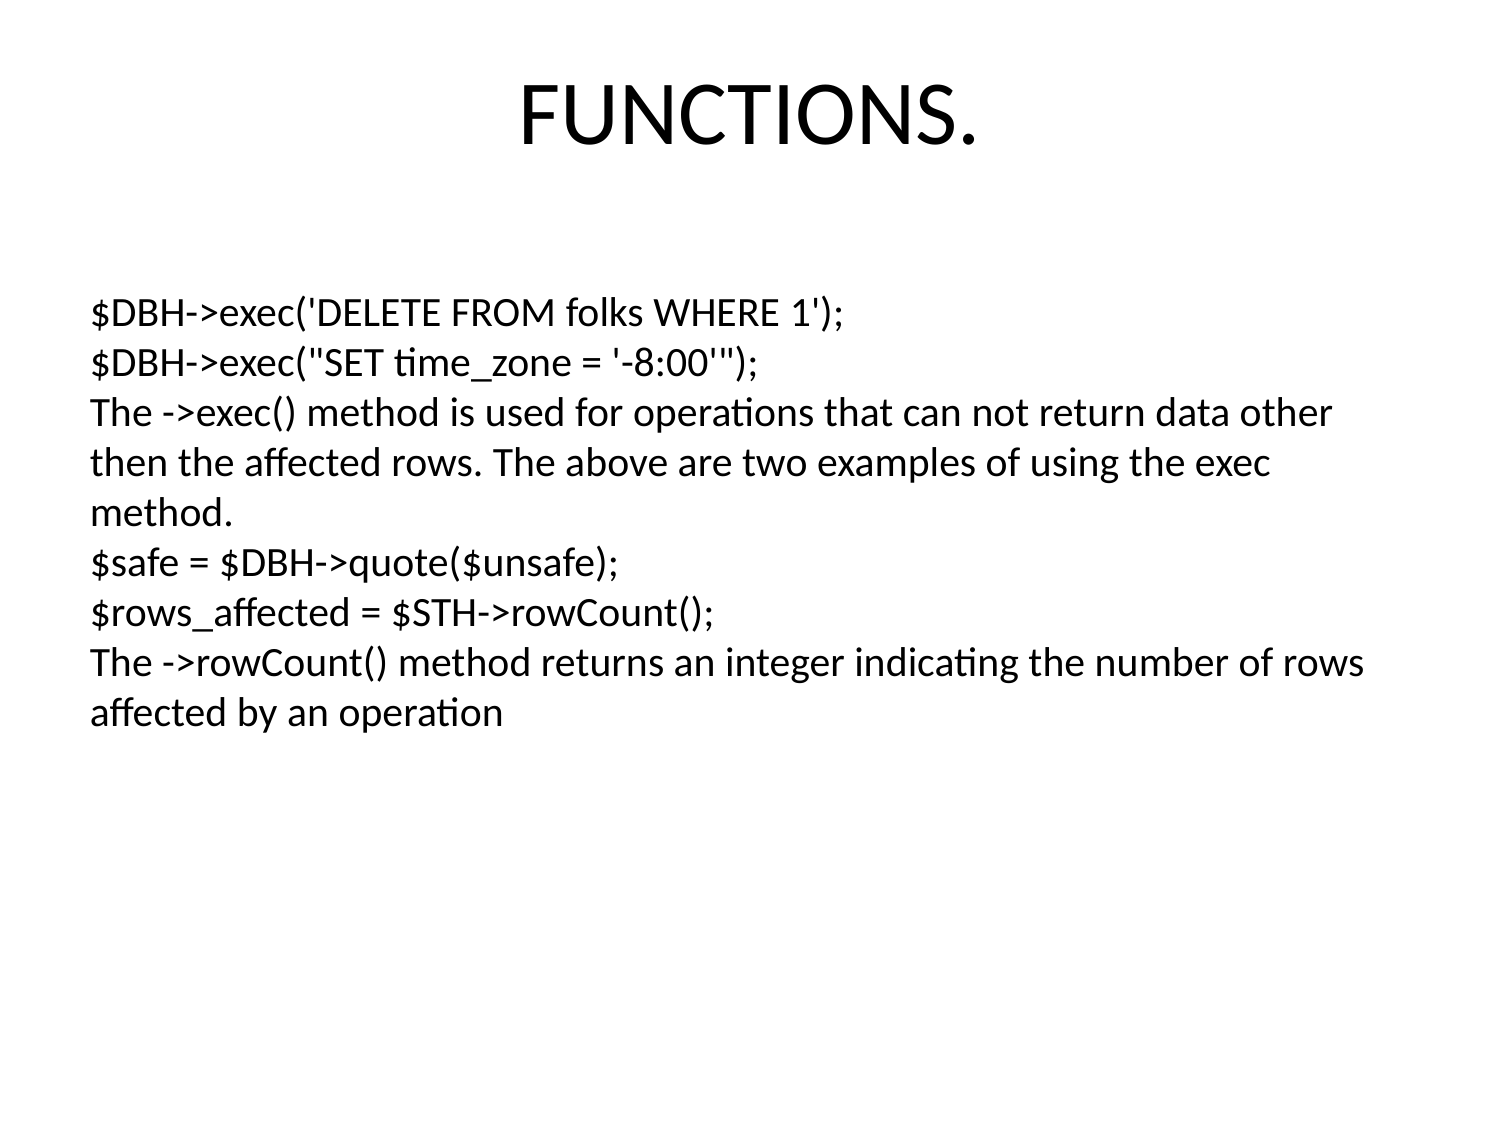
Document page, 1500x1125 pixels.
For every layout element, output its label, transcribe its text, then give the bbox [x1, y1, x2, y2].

text_box FUNCTIONS. [74, 45, 1425, 163]
text_box $DBH->exec('DELETE FROM folks WHERE 1'); $DBH->exec("SET time_zone = '-8:00'"); The ->exec() method is used for operations that can not return data other then the affected rows. The above are two examples of using the exec method. $safe = $DBH->quote($unsafe); $rows_affected = $STH->rowCount(); The ->rowCount() method returns an integer indicating the number of rows affected by an operation [74, 187, 1425, 1005]
